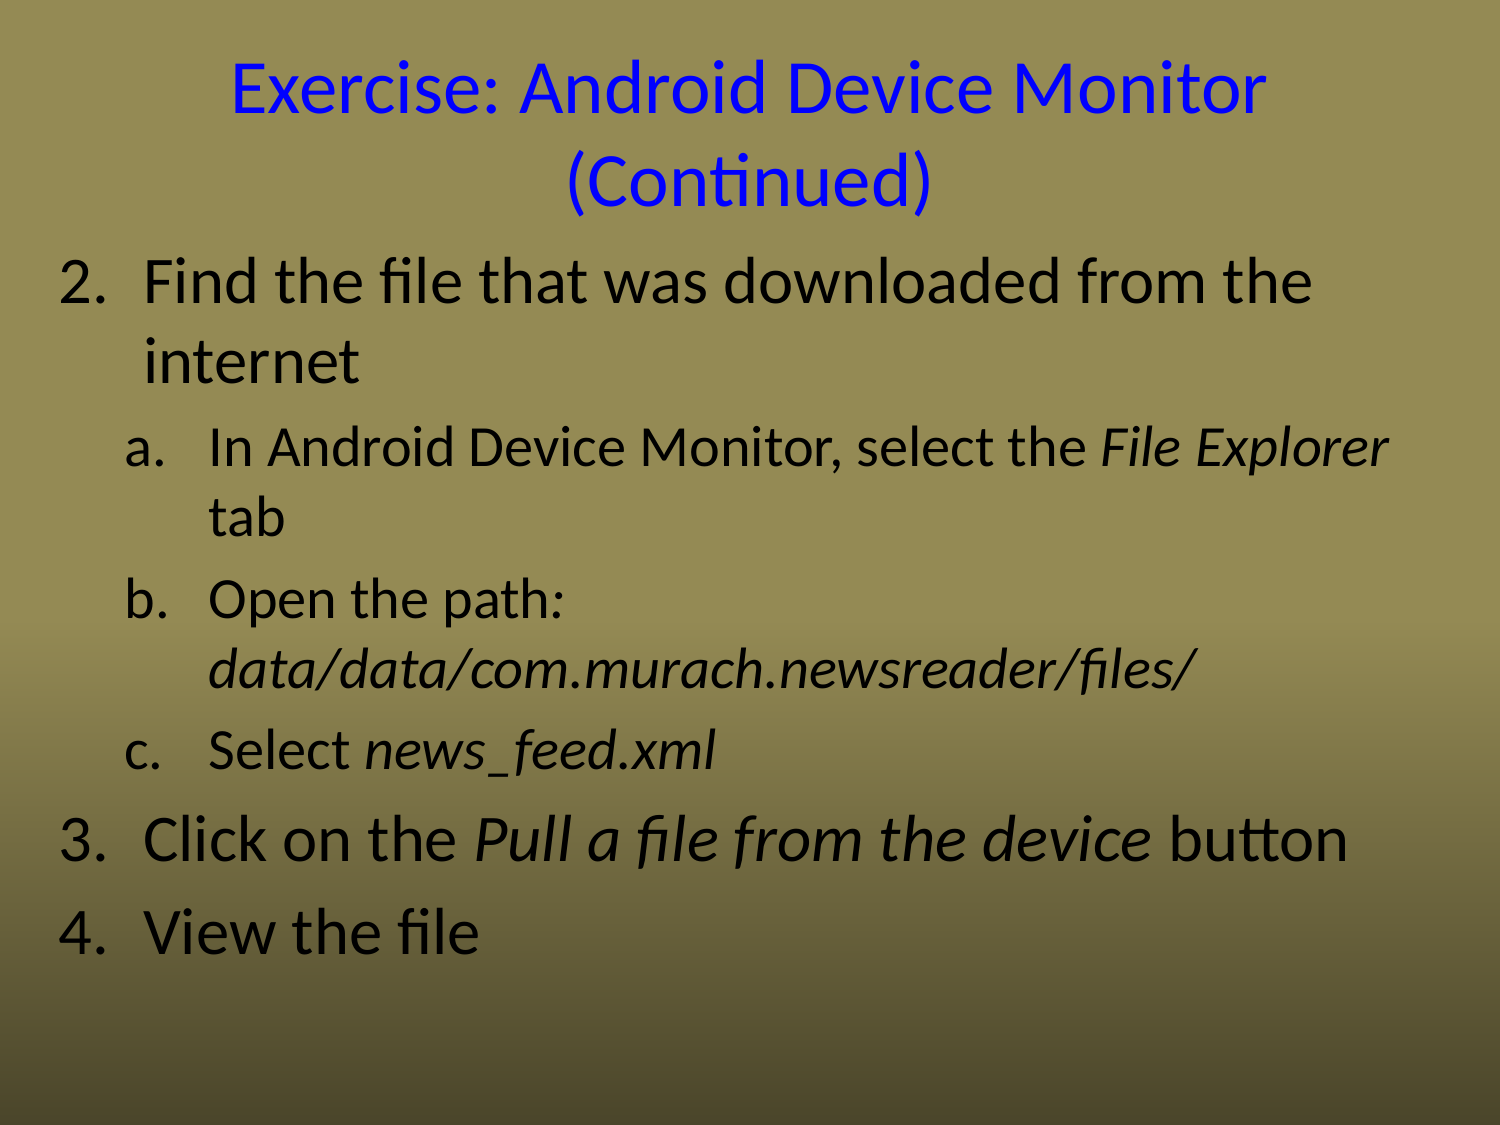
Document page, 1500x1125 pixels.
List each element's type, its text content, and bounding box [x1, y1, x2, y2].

title Exercise: Android Device Monitor (Continued) [75, 29, 1425, 229]
list Find the file that was downloaded from the internet In Android Device Monitor, select the File Explorer tab Open the path: data/data/com.murach.newsreader/files/ Select news_feed.xml Click on the Pull a file from the device button View the file [43, 229, 1459, 1024]
